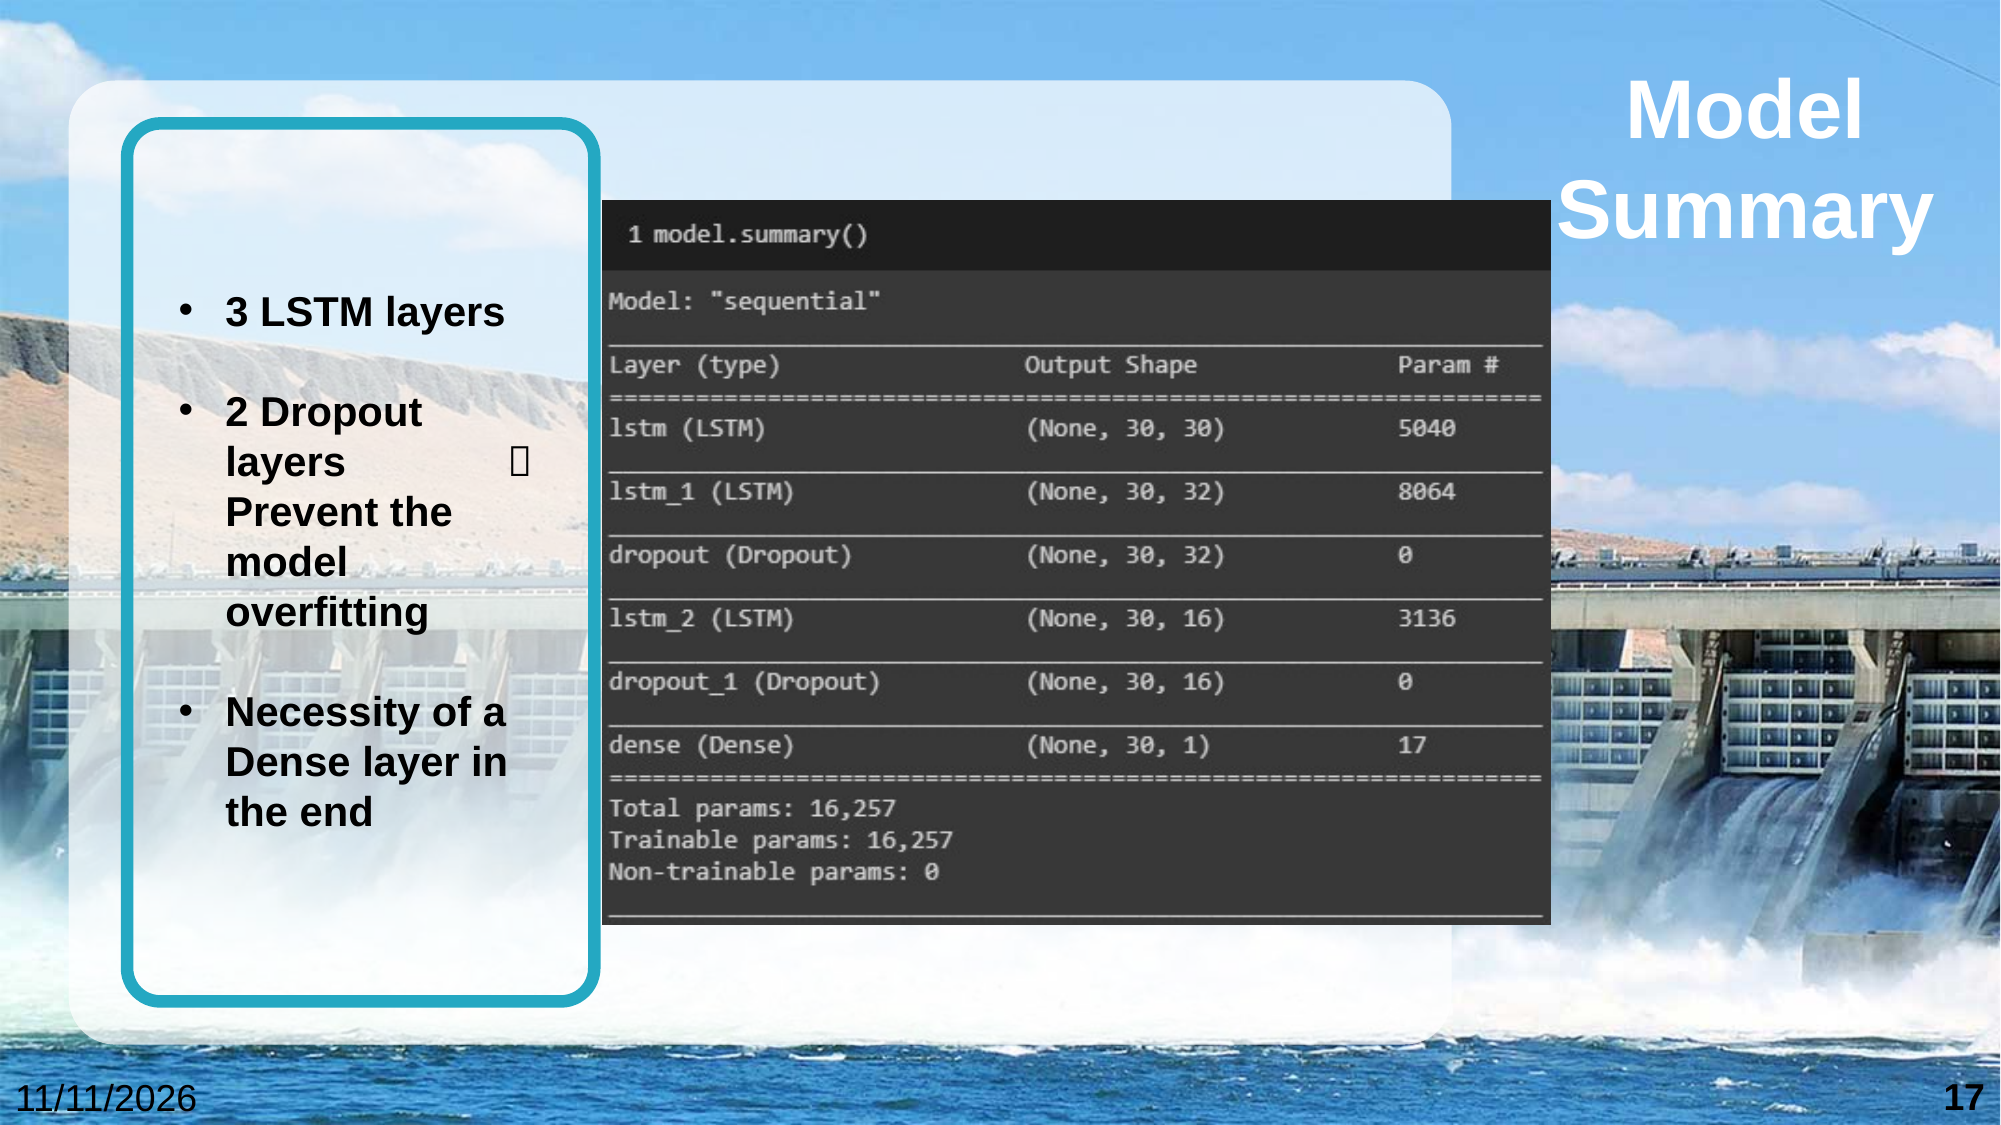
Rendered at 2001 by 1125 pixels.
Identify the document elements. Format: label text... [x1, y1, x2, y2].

text_box 1/5/2020 [0, 1066, 451, 1125]
text_box 17 [1549, 1065, 2000, 1125]
text_box [125, 122, 596, 1003]
text_box Model Summary [1491, 0, 2000, 310]
picture [0, 0, 2001, 1125]
text_box 3 LSTM layers 2 Dropout layers  Prevent the model overfitting Necessity of a Dense layer in the end [163, 277, 558, 843]
